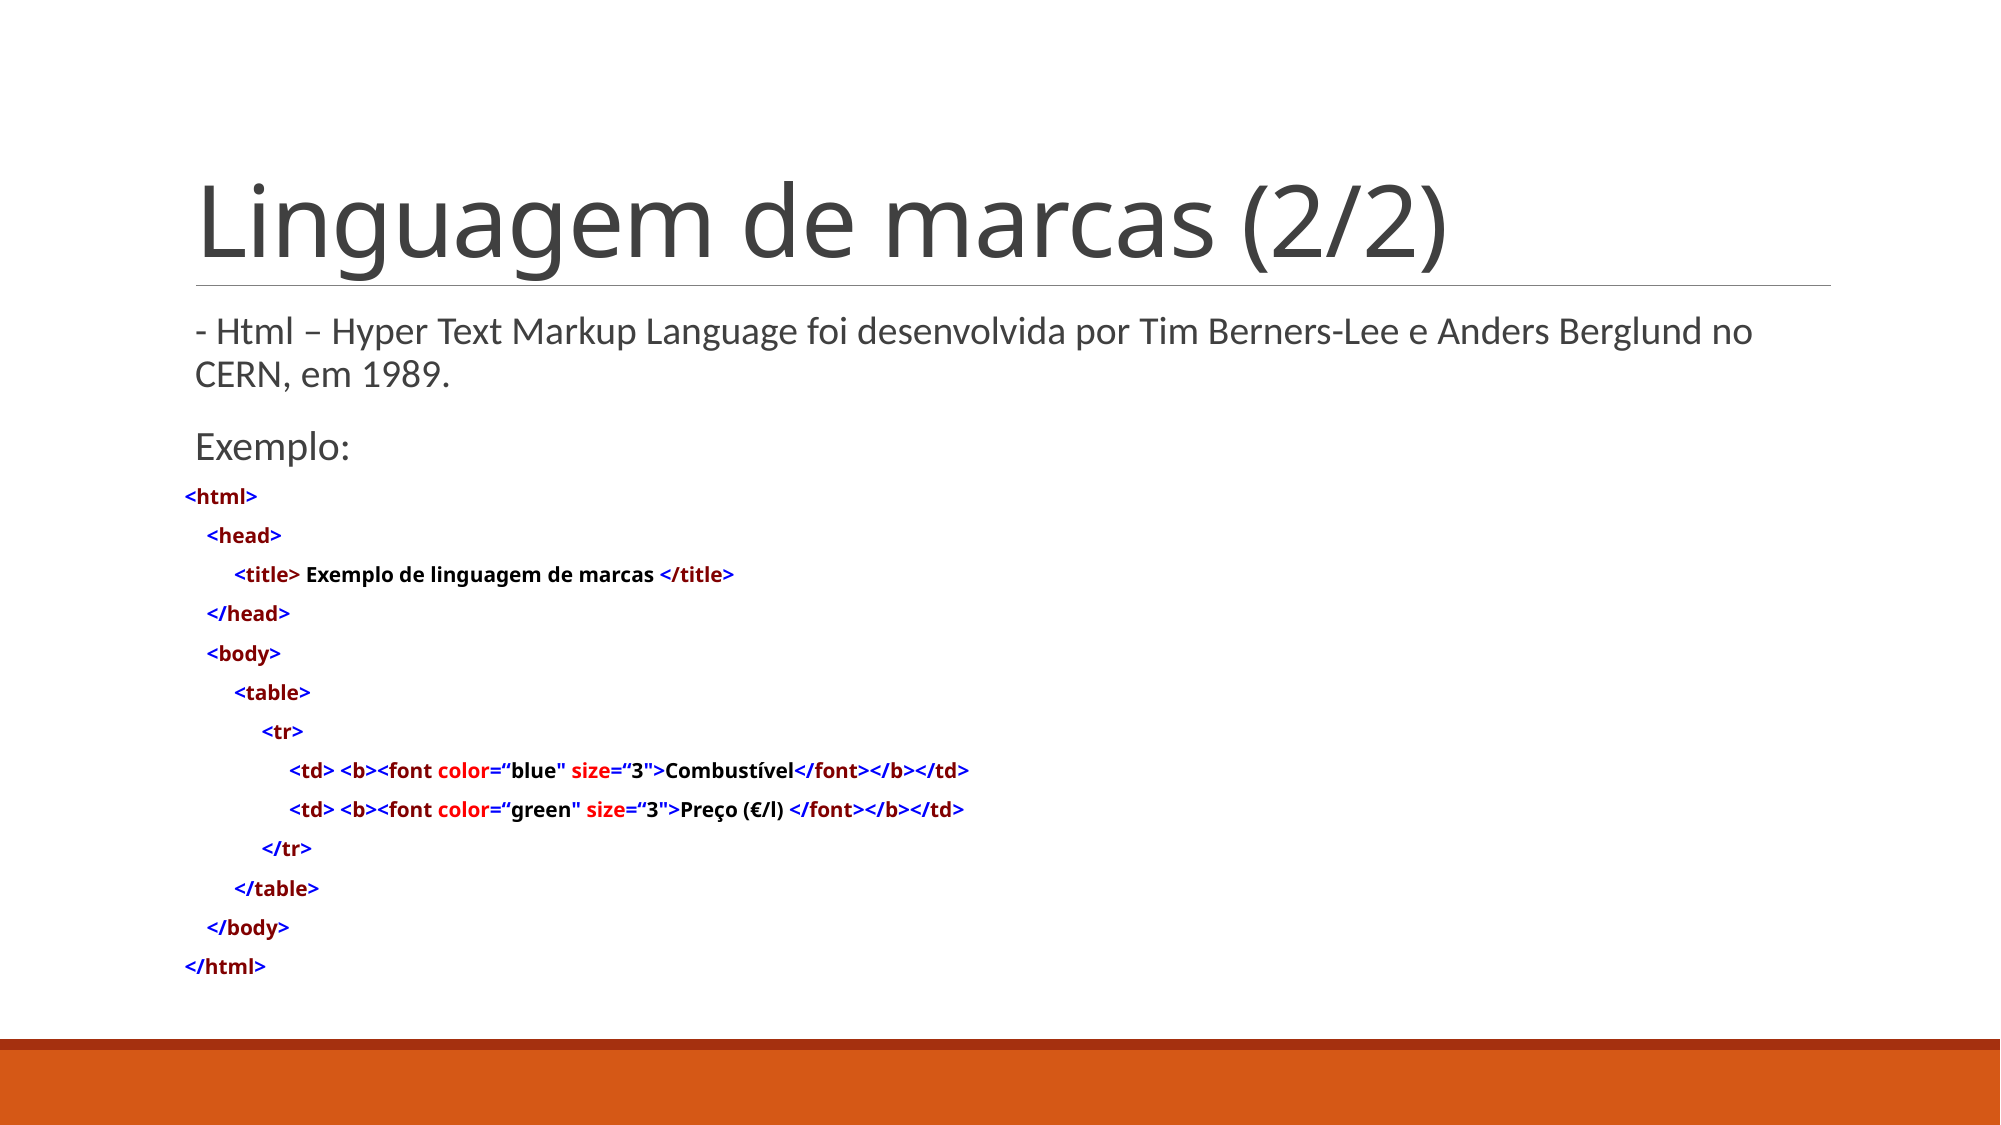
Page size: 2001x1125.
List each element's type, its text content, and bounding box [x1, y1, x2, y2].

list - Html – Hyper Text Markup Language foi desenvolvida por Tim Berners-Lee e Anders Berglund no CERN, em 1989. Exemplo: <html> <head> <title> Exemplo de linguagem de marcas </title> </head> <body> <table> <tr> <td> <b><font color=“blue" size=“3">Combustível</font></b></td> <td> <b><font color=“green" size=“3">Preço (€/l) </font></b></td> </tr> </table> </body> </html> [180, 302, 1830, 963]
title Linguagem de marcas (2/2) [180, 47, 1830, 285]
